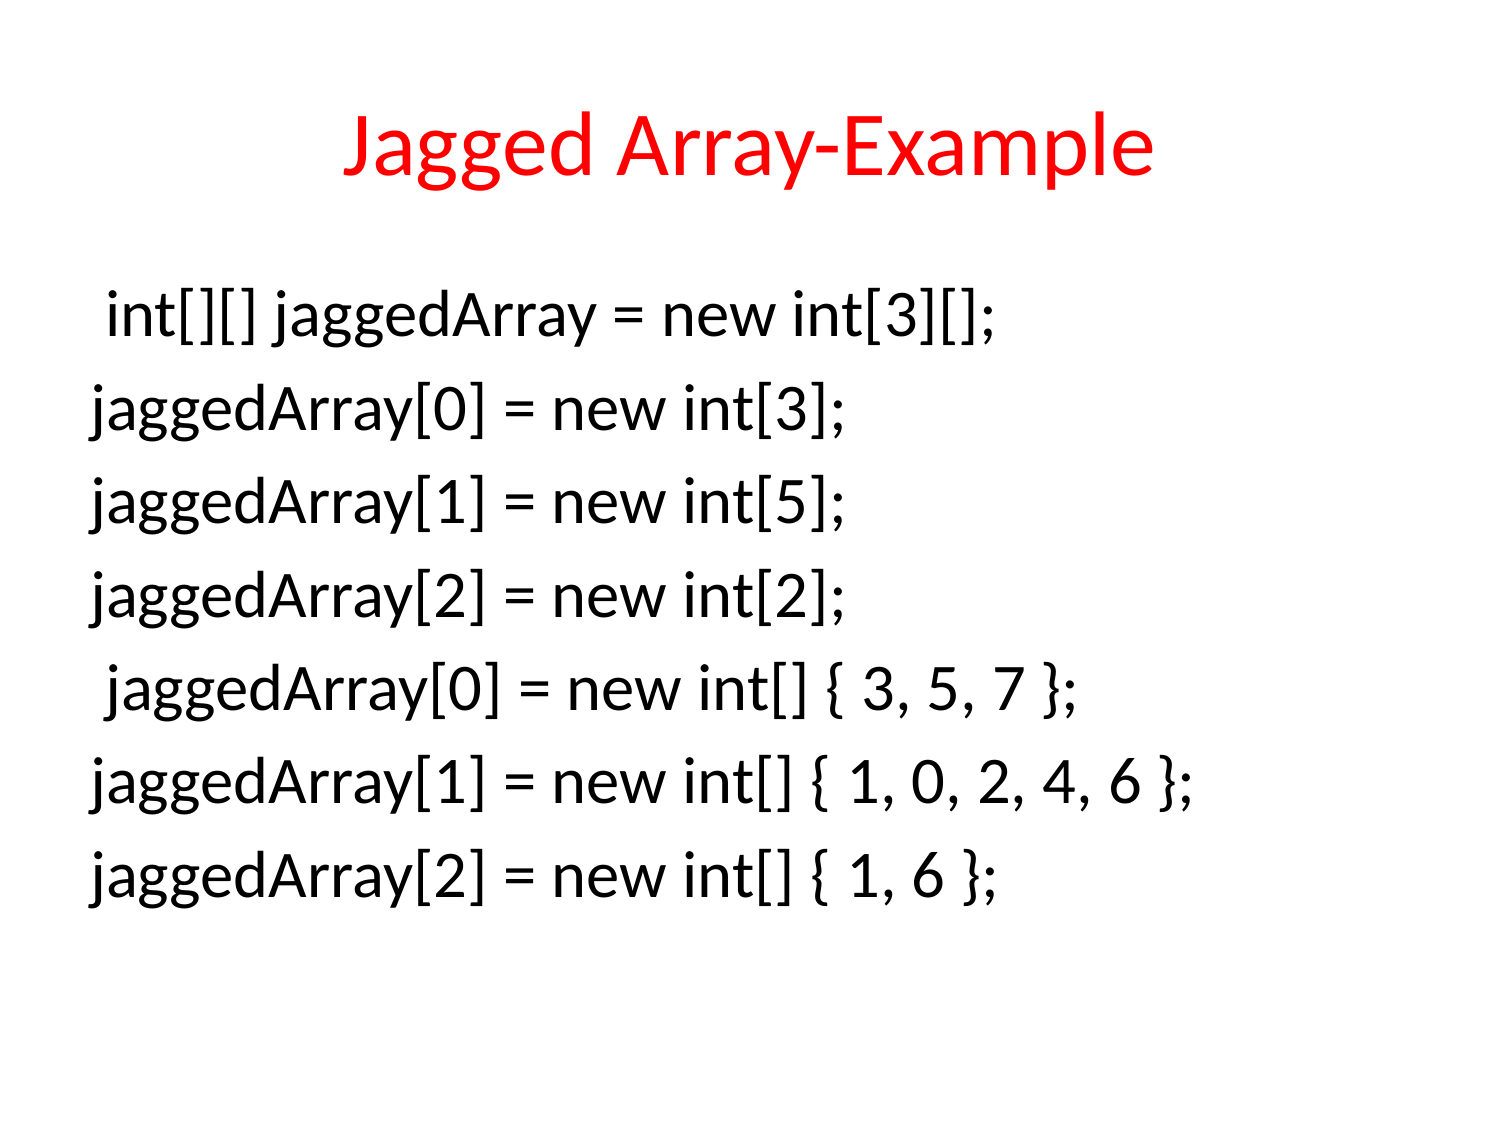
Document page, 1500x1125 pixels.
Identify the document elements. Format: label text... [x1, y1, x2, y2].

list int[][] jaggedArray = new int[3][]; jaggedArray[0] = new int[3]; jaggedArray[1] = new int[5]; jaggedArray[2] = new int[2]; jaggedArray[0] = new int[] { 3, 5, 7 }; jaggedArray[1] = new int[] { 1, 0, 2, 4, 6 }; jaggedArray[2] = new int[] { 1, 6 }; [75, 262, 1425, 1005]
title Jagged Array-Example [75, 45, 1425, 233]
